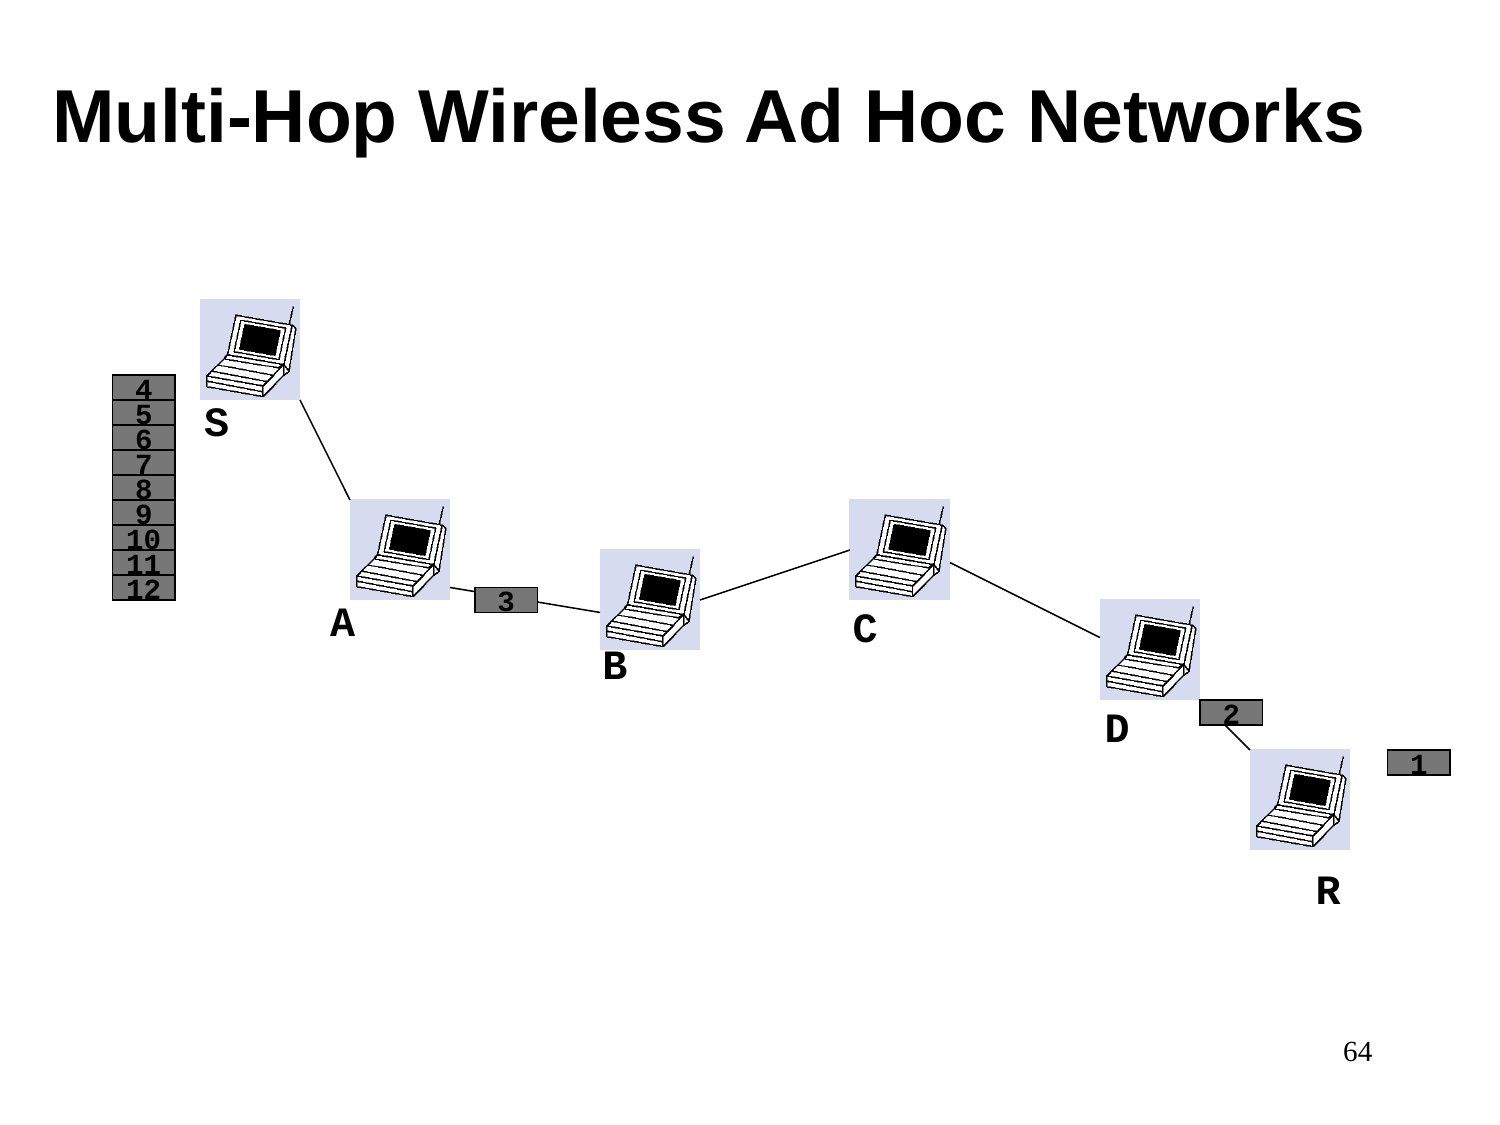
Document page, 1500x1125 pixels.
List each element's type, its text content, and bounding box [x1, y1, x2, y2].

text_box 9 [112, 500, 175, 525]
text_box 12 [112, 575, 175, 600]
text_box 5 [112, 399, 175, 425]
text_box 1 [1387, 750, 1450, 775]
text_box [849, 499, 951, 601]
title Multi-Hop Wireless Ad Hoc Networks [37, 50, 1450, 175]
text_box C [837, 592, 893, 658]
text_box A [315, 587, 370, 653]
text_box D [1089, 692, 1145, 758]
text_box 8 [112, 474, 175, 500]
text_box 10 [112, 525, 175, 549]
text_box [199, 299, 301, 401]
text_box 11 [112, 549, 175, 575]
text_box 4 [112, 375, 175, 399]
text_box 7 [112, 450, 175, 474]
text_box 6 [112, 425, 175, 450]
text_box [1099, 599, 1201, 701]
text_box 64 [1074, 1024, 1388, 1100]
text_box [349, 499, 451, 601]
text_box B [587, 630, 642, 696]
text_box R [1300, 855, 1356, 921]
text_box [599, 549, 701, 651]
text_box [1249, 749, 1351, 851]
text_box 3 [474, 587, 538, 613]
text_box 2 [1199, 699, 1263, 725]
text_box S [189, 387, 244, 453]
